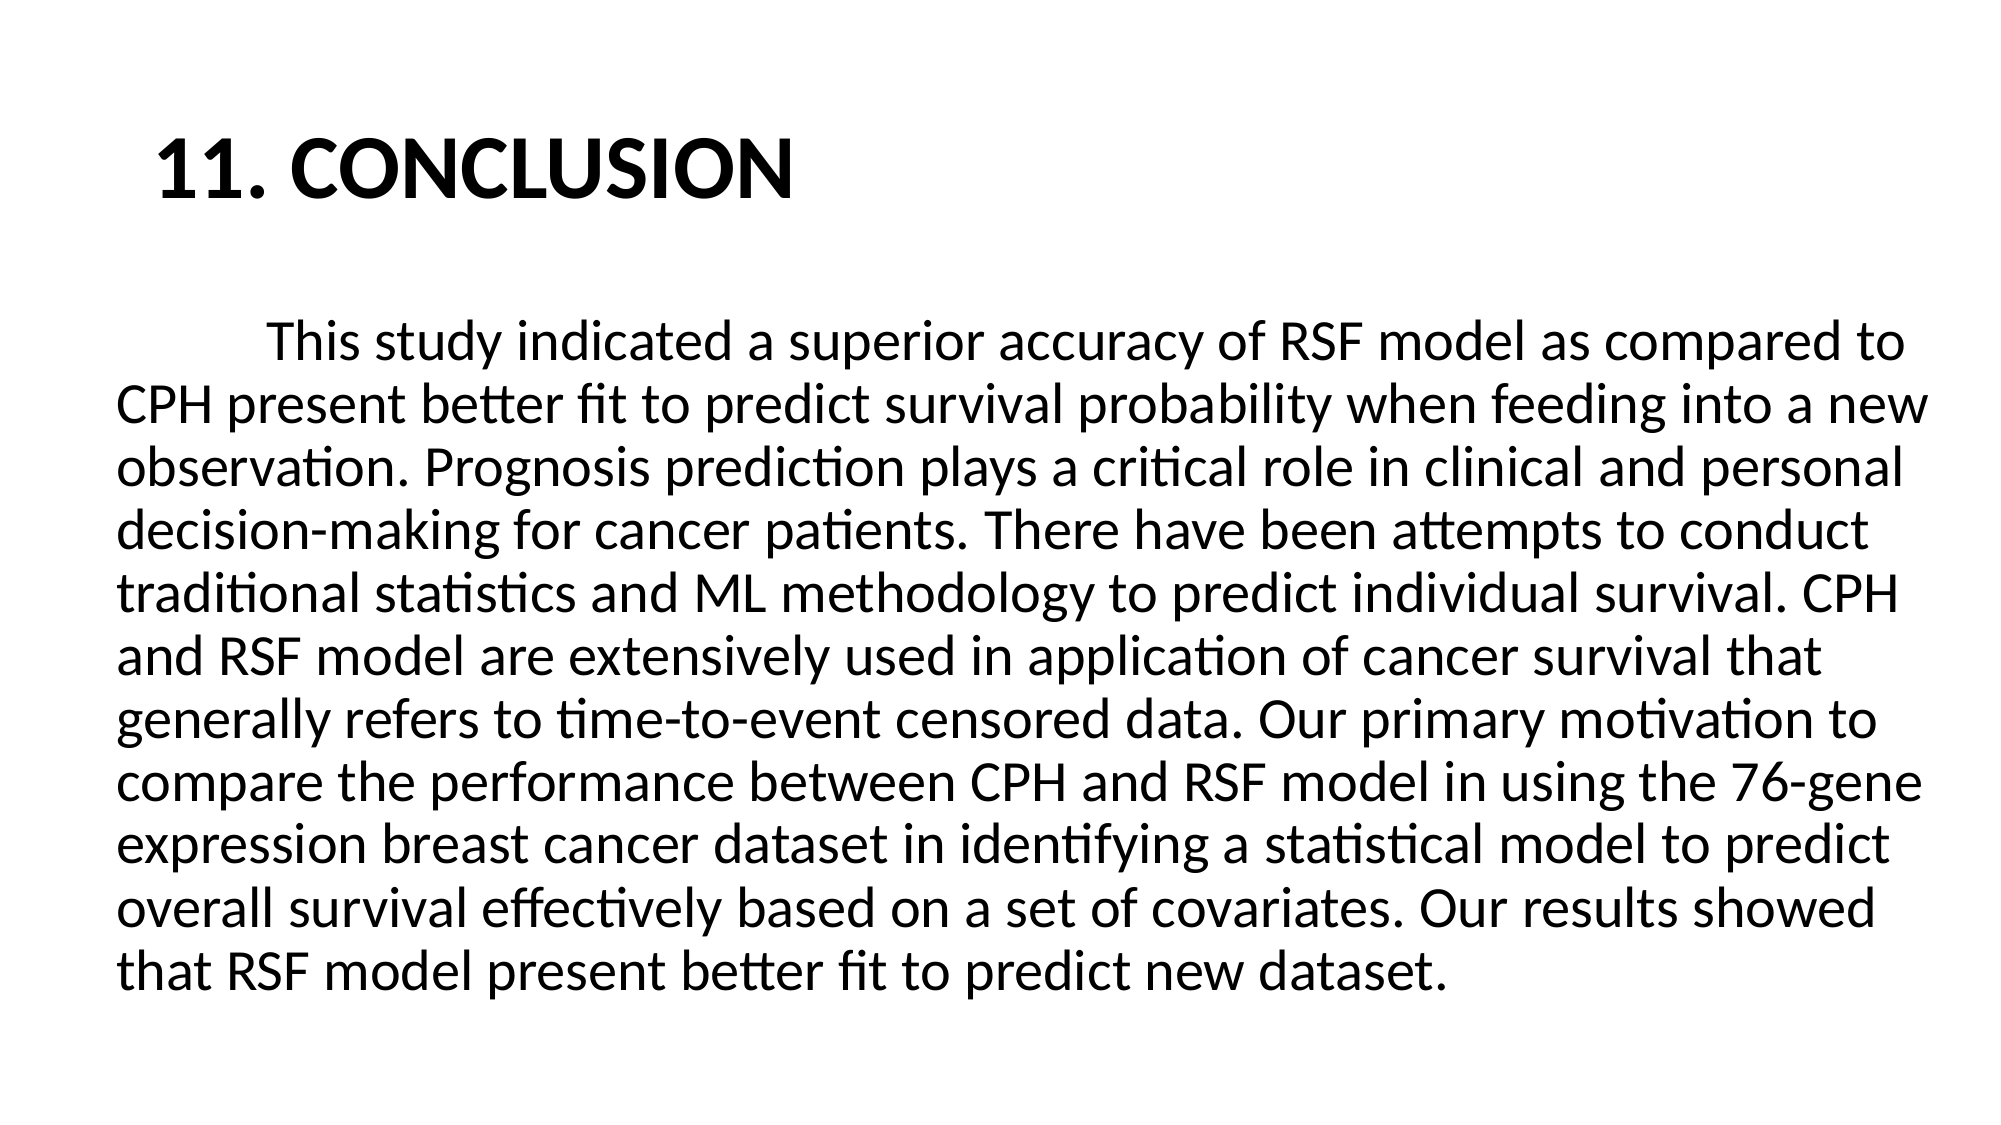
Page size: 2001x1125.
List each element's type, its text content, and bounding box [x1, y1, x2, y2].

list This study indicated a superior accuracy of RSF model as compared to CPH present better fit to predict survival probability when feeding into a new observation. Prognosis prediction plays a critical role in clinical and personal decision-making for cancer patients. There have been attempts to conduct traditional statistics and ML methodology to predict individual survival. CPH and RSF model are extensively used in application of cancer survival that generally refers to time-to-event censored data. Our primary motivation to compare the performance between CPH and RSF model in using the 76-gene expression breast cancer dataset in identifying a statistical model to predict overall survival effectively based on a set of covariates. Our results showed that RSF model present better fit to predict new dataset. [101, 302, 1962, 1003]
title 11. CONCLUSION [137, 59, 1863, 278]
